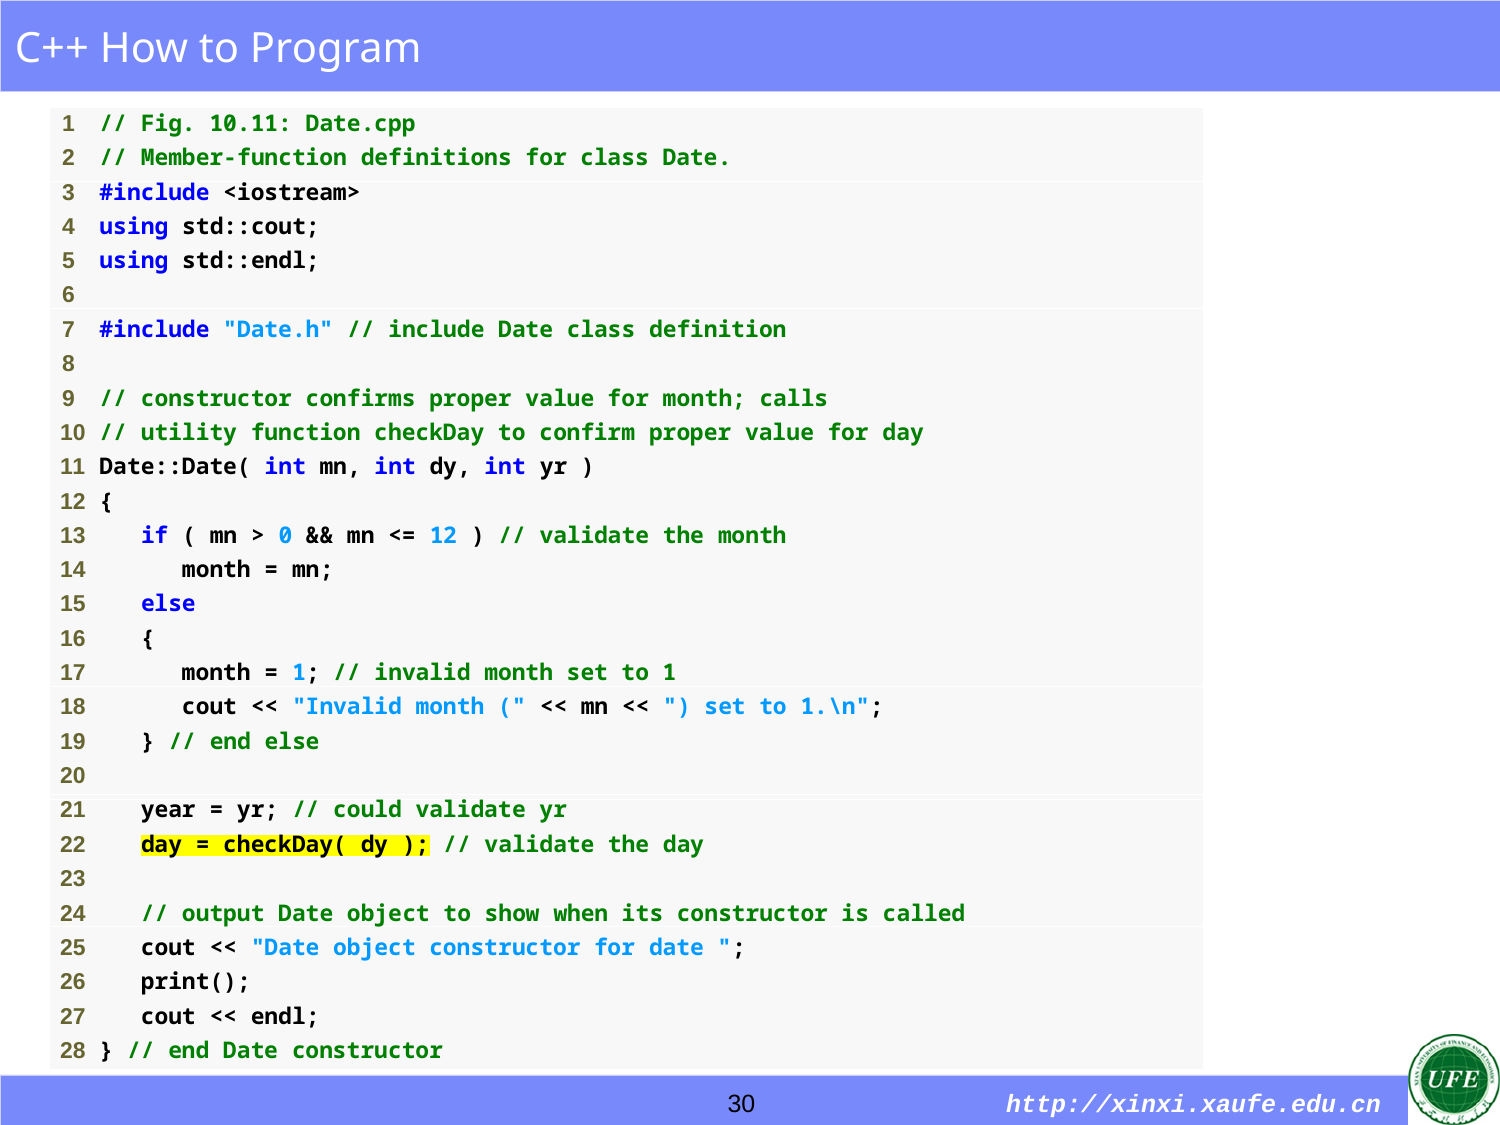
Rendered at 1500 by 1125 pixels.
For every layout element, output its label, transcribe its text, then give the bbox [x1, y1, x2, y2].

picture [1408, 1034, 1500, 1125]
slide_number 30 [712, 1101, 775, 1121]
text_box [49, 107, 1208, 1101]
